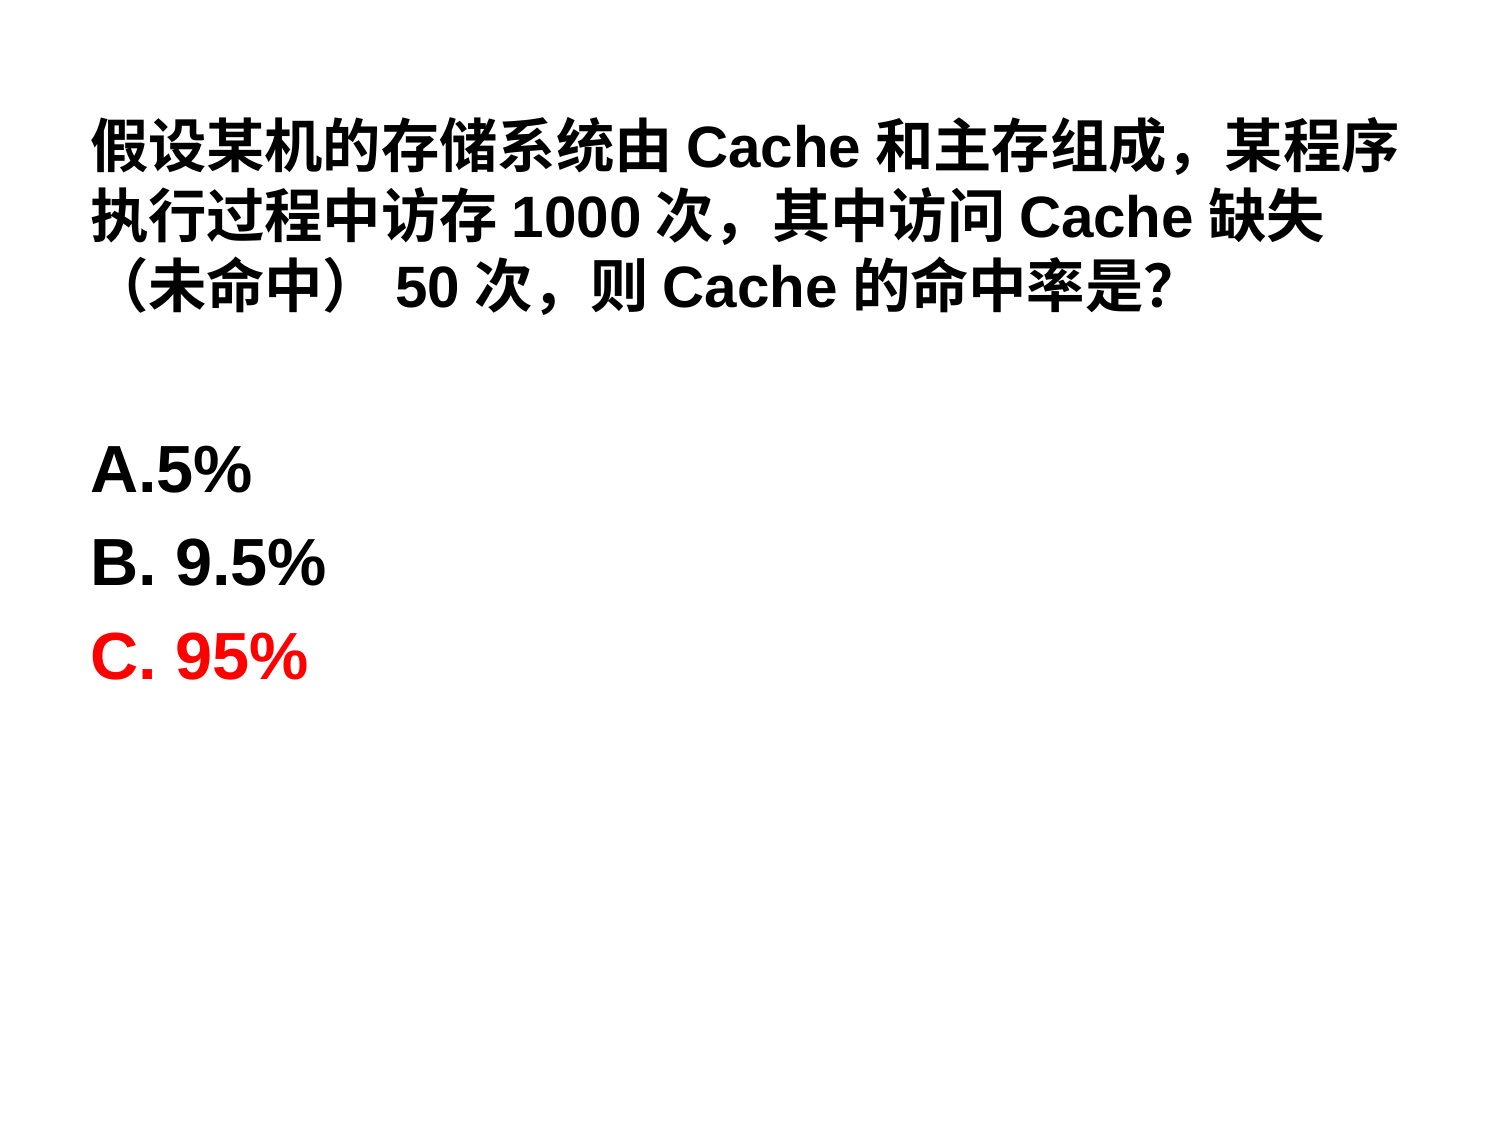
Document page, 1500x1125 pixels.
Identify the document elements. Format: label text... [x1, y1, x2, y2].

list 假设某机的存储系统由Cache和主存组成，某程序执行过程中访存1000次，其中访问Cache缺失（未命中）50次，则Cache的命中率是？ A.5% B. 9.5% C. 95% [75, 101, 1425, 845]
